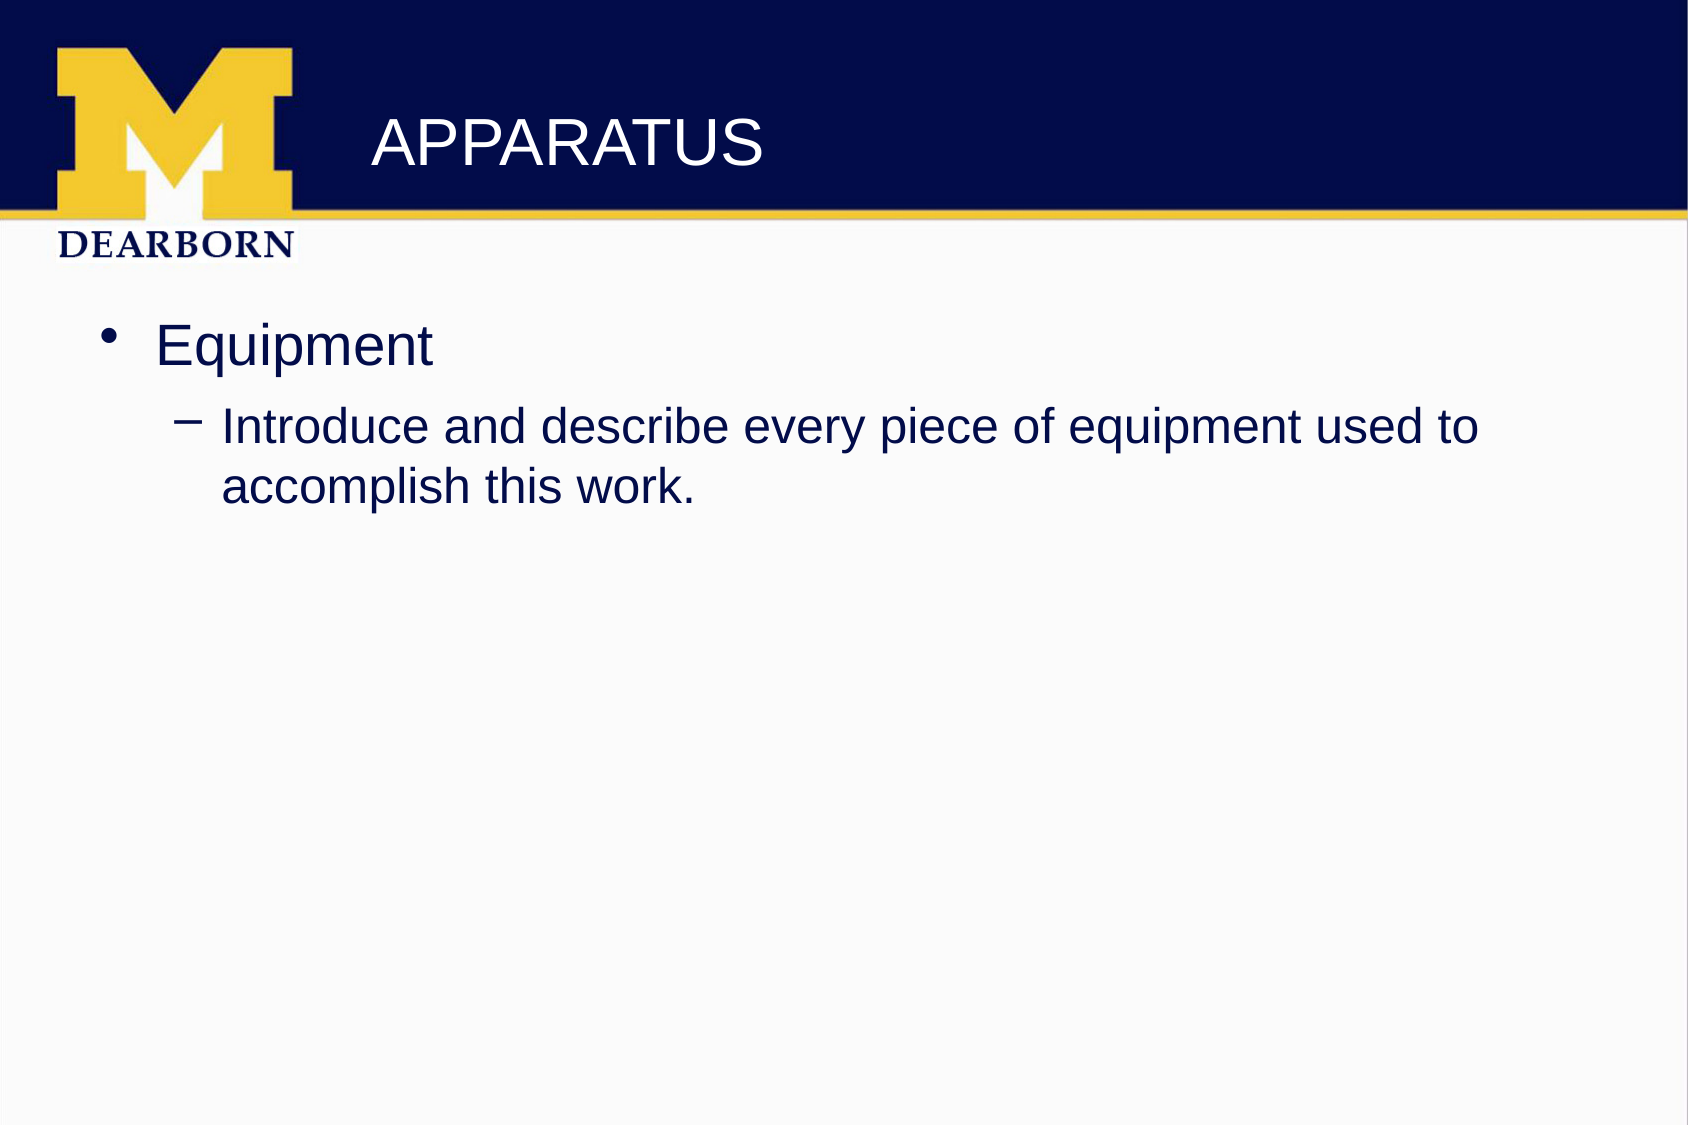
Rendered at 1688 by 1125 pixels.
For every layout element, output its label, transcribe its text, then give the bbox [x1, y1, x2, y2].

title APPARATUS [356, 45, 1604, 233]
picture [0, 0, 1688, 1125]
list Equipment Introduce and describe every piece of equipment used to accomplish this work. [84, 299, 1604, 606]
